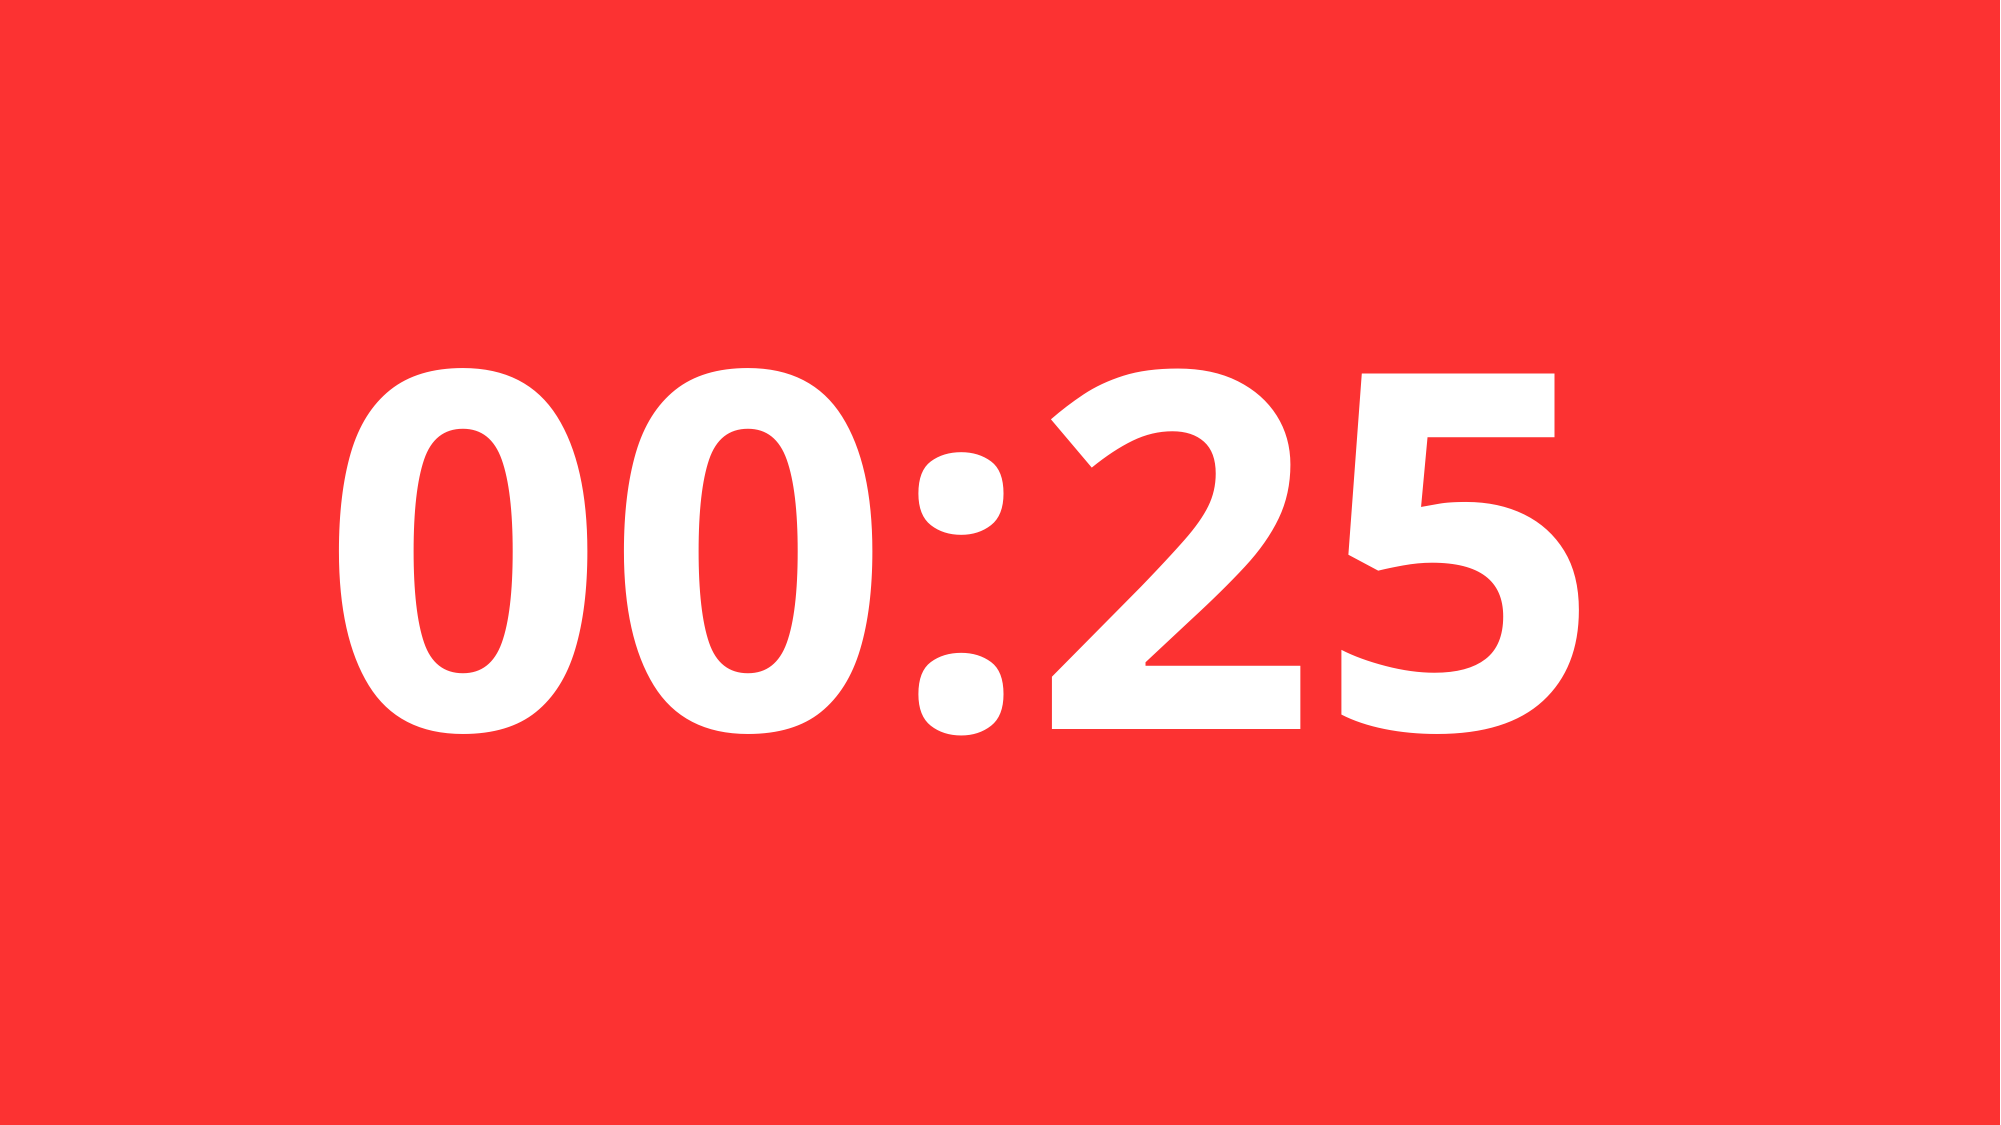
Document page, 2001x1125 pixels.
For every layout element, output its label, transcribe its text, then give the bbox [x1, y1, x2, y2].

title 00:25 [15, 59, 1978, 1078]
